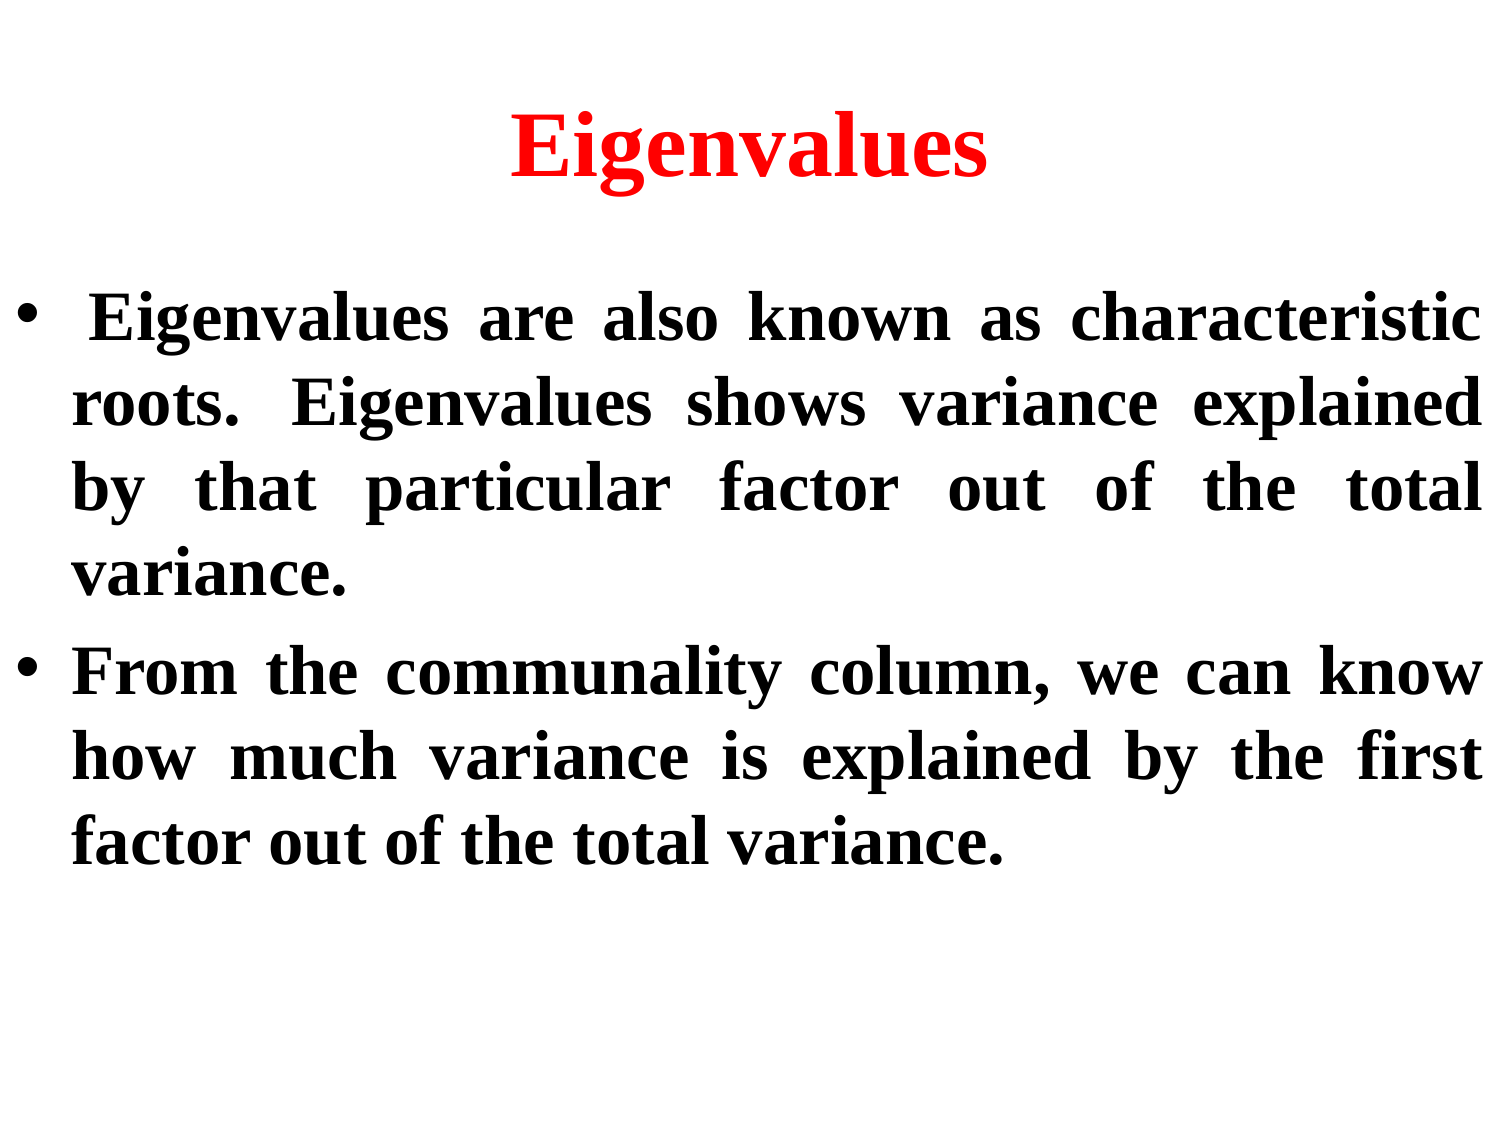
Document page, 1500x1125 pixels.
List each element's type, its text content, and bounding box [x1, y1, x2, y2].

title Eigenvalues [75, 45, 1425, 233]
list Eigenvalues are also known as characteristic roots. Eigenvalues shows variance explained by that particular factor out of the total variance. From the communality column, we can know how much variance is explained by the first factor out of the total variance. [0, 262, 1500, 1005]
